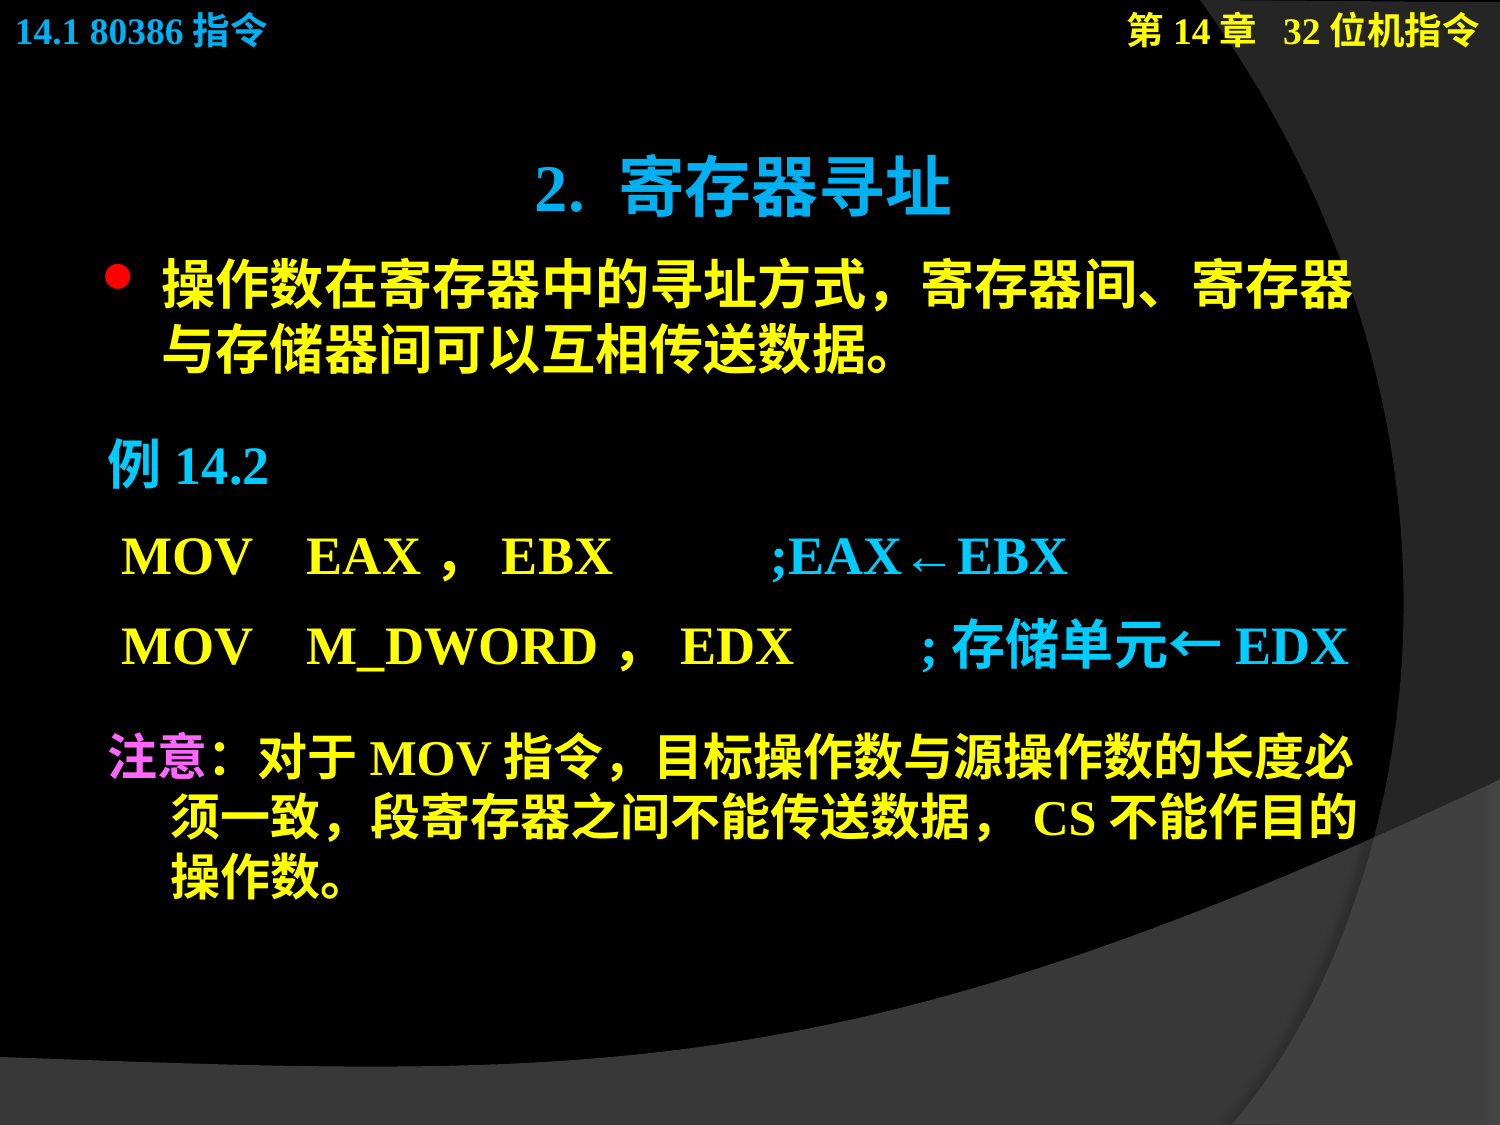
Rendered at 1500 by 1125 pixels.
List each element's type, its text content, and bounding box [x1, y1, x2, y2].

list 2. 寄存器寻址 操作数在寄存器中的寻址方式，寄存器间、寄存器与存储器间可以互相传送数据。 例14.2 MOV EAX，EBX ;EAX←EBX MOV M_DWORD，EDX ;存储单元←EDX 注意：对于MOV指令，目标操作数与源操作数的长度必须一致，段寄存器之间不能传送数据，CS不能作目的操作数。 [86, 121, 1400, 996]
